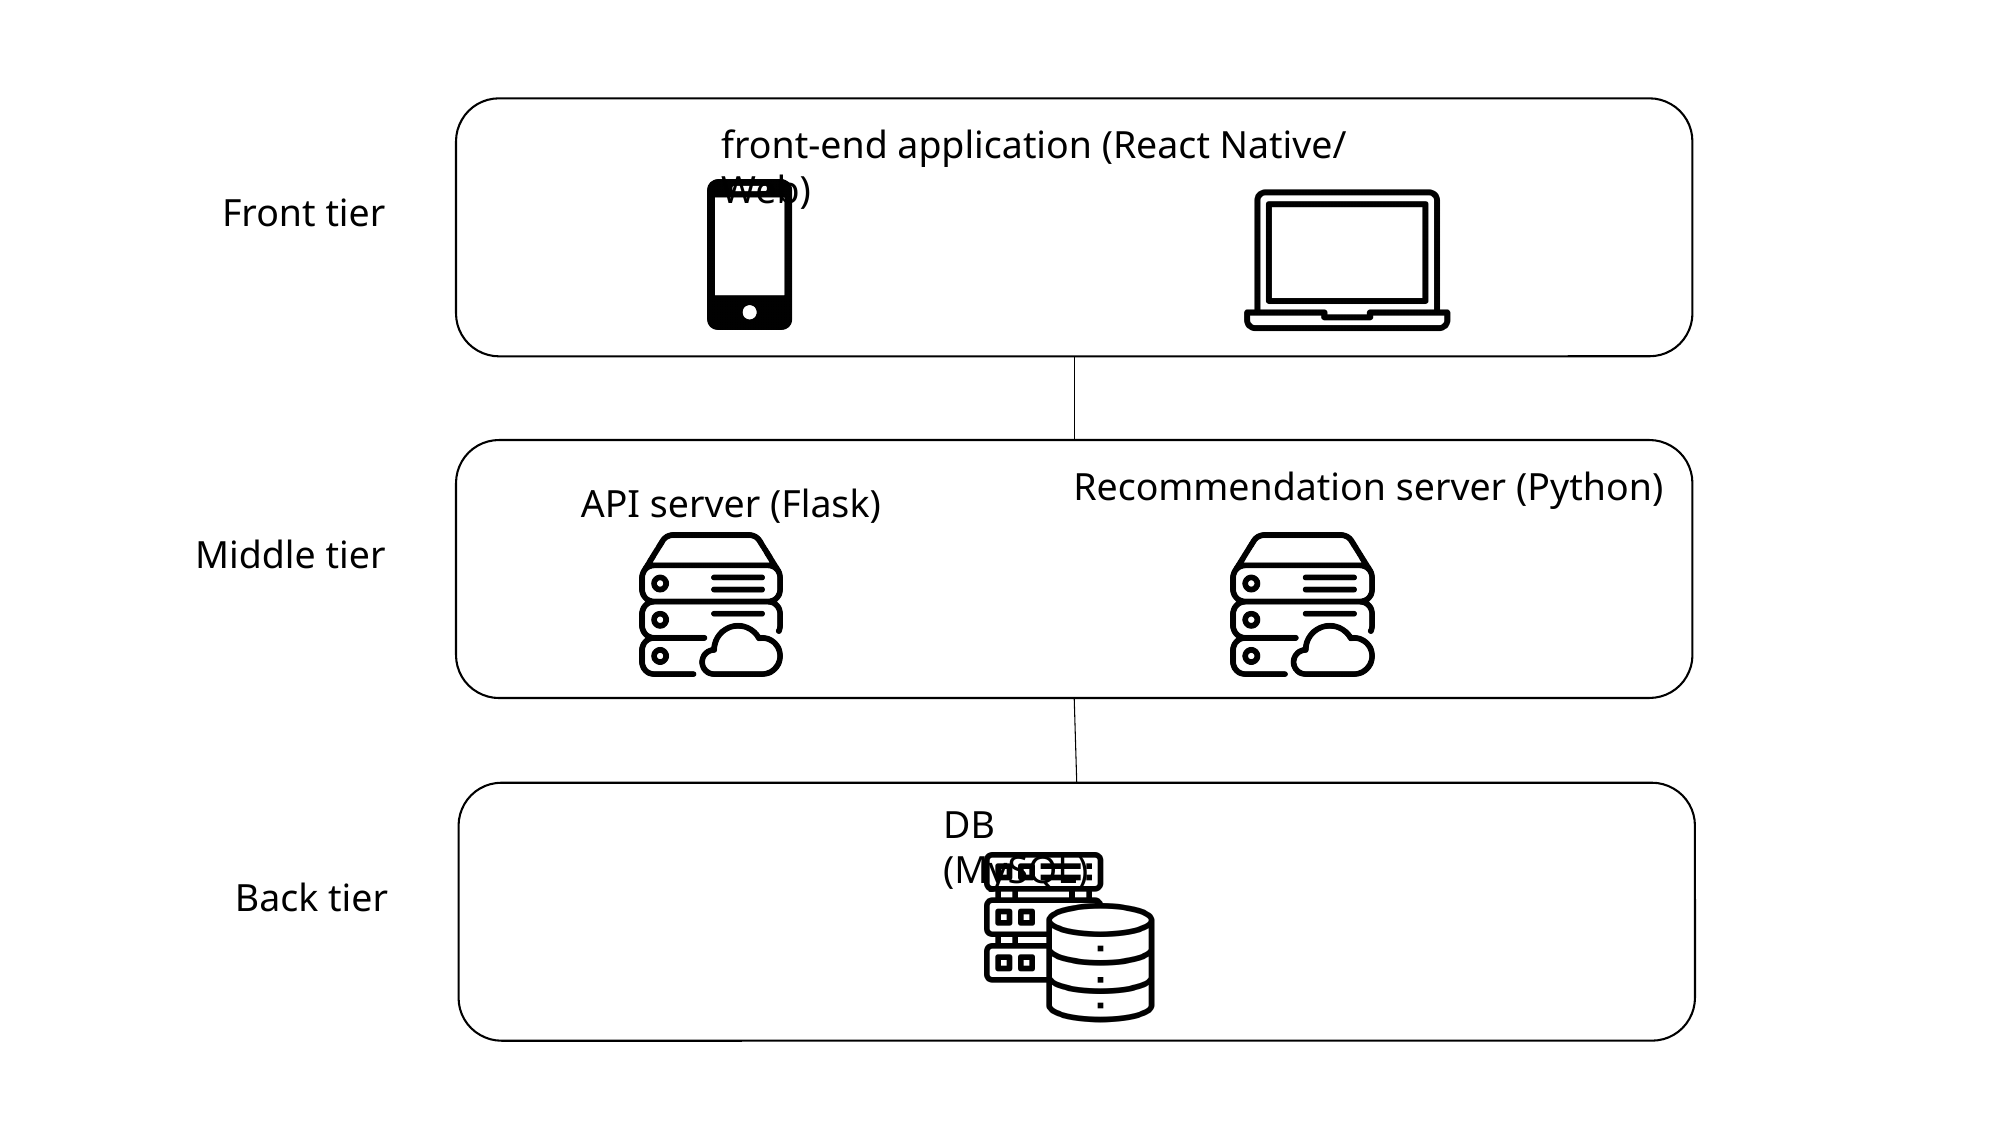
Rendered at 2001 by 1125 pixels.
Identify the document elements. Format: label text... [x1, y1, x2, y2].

text_box [454, 97, 1694, 358]
text_box [454, 438, 1694, 700]
text_box Back tier [99, 866, 403, 926]
text_box Middle tier [97, 523, 401, 584]
text_box DB (MySQL) [928, 793, 1160, 899]
text_box Front tier [97, 181, 401, 242]
picture [1236, 149, 1458, 371]
picture [978, 846, 1160, 1028]
text_box Recommendation server (Python) [1058, 455, 1716, 516]
picture [639, 532, 783, 677]
picture [674, 179, 825, 330]
picture [1230, 532, 1375, 677]
text_box front-end application (React Native/Web) [706, 113, 1452, 218]
text_box [457, 781, 1697, 1042]
text_box API server (Flask) [566, 472, 939, 533]
